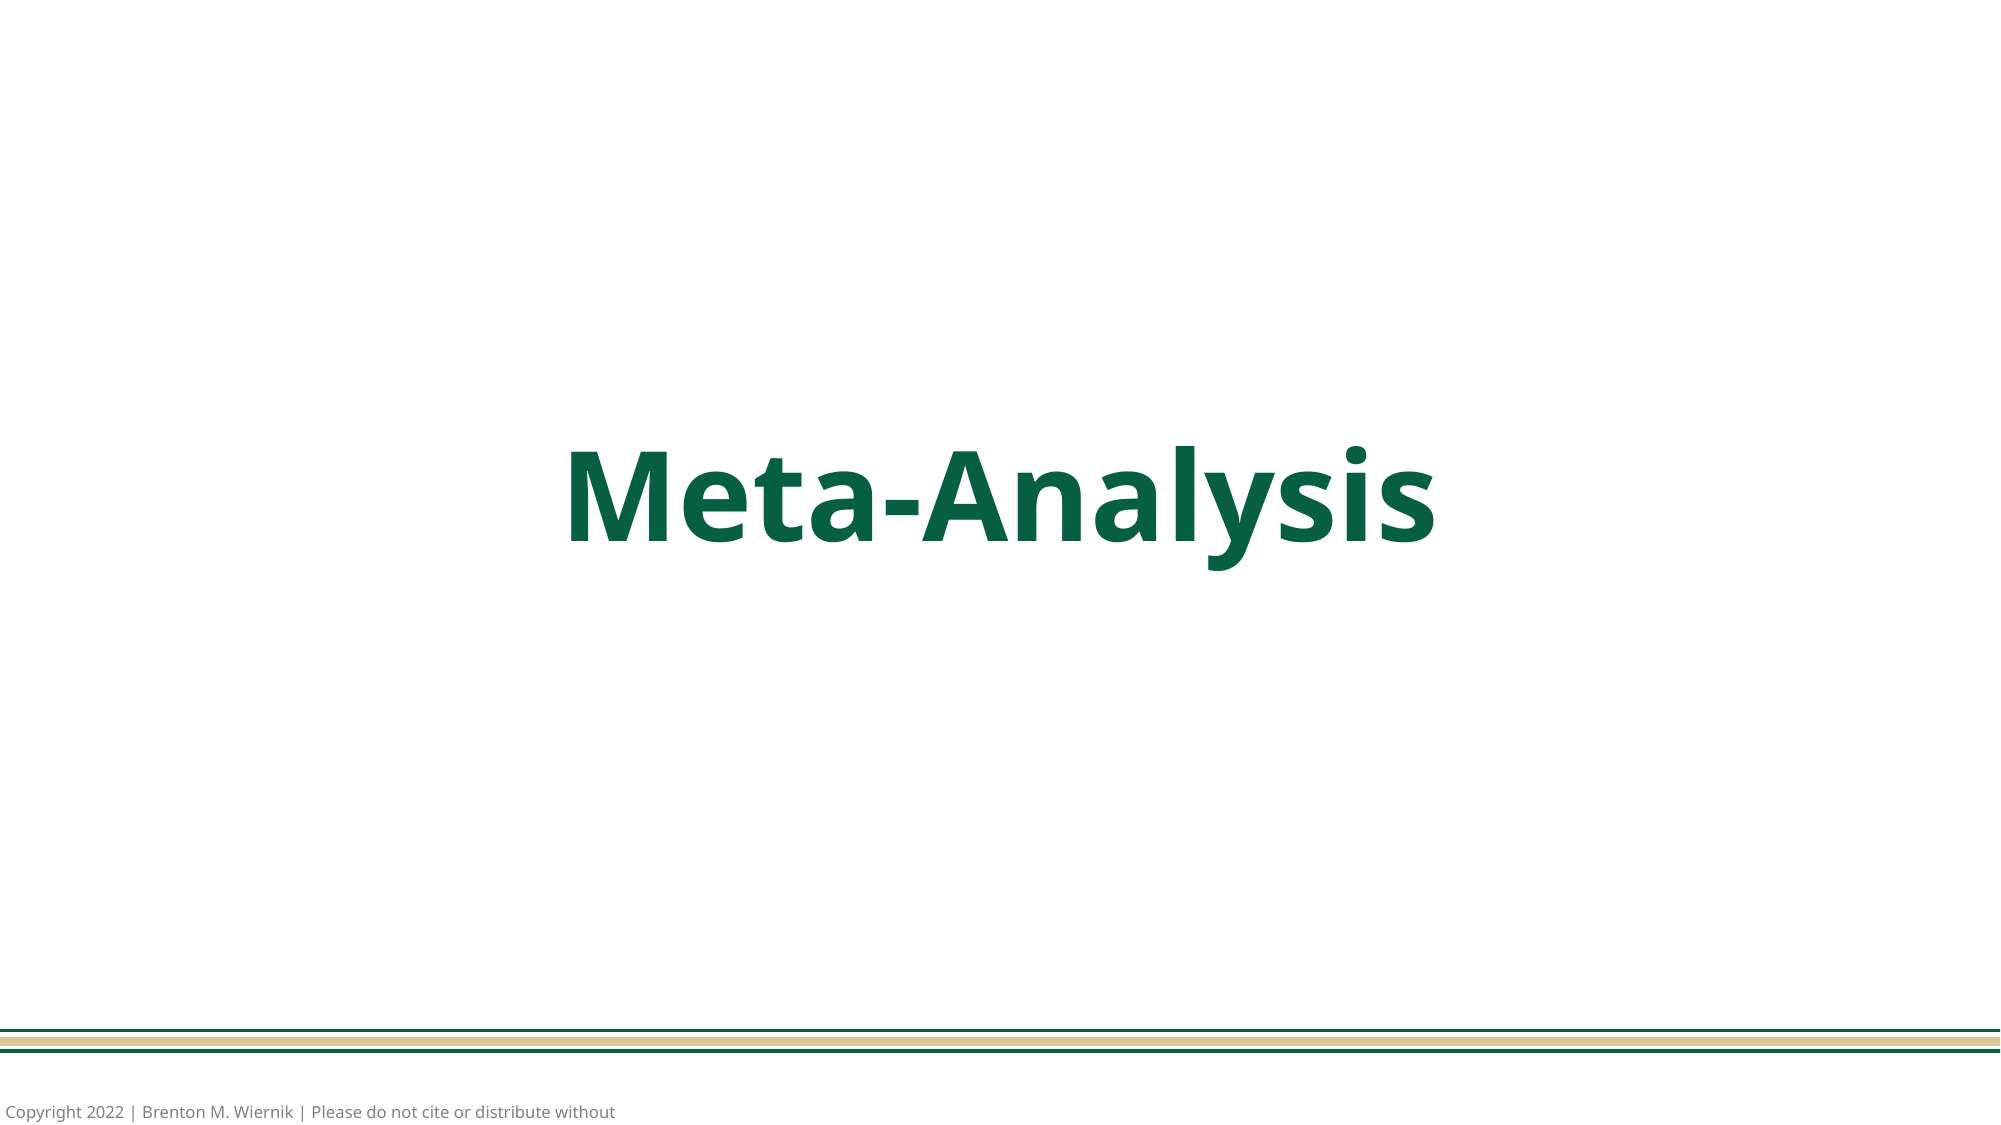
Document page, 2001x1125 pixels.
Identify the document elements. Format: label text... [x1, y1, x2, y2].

title Meta-Analysis [249, 184, 1750, 576]
